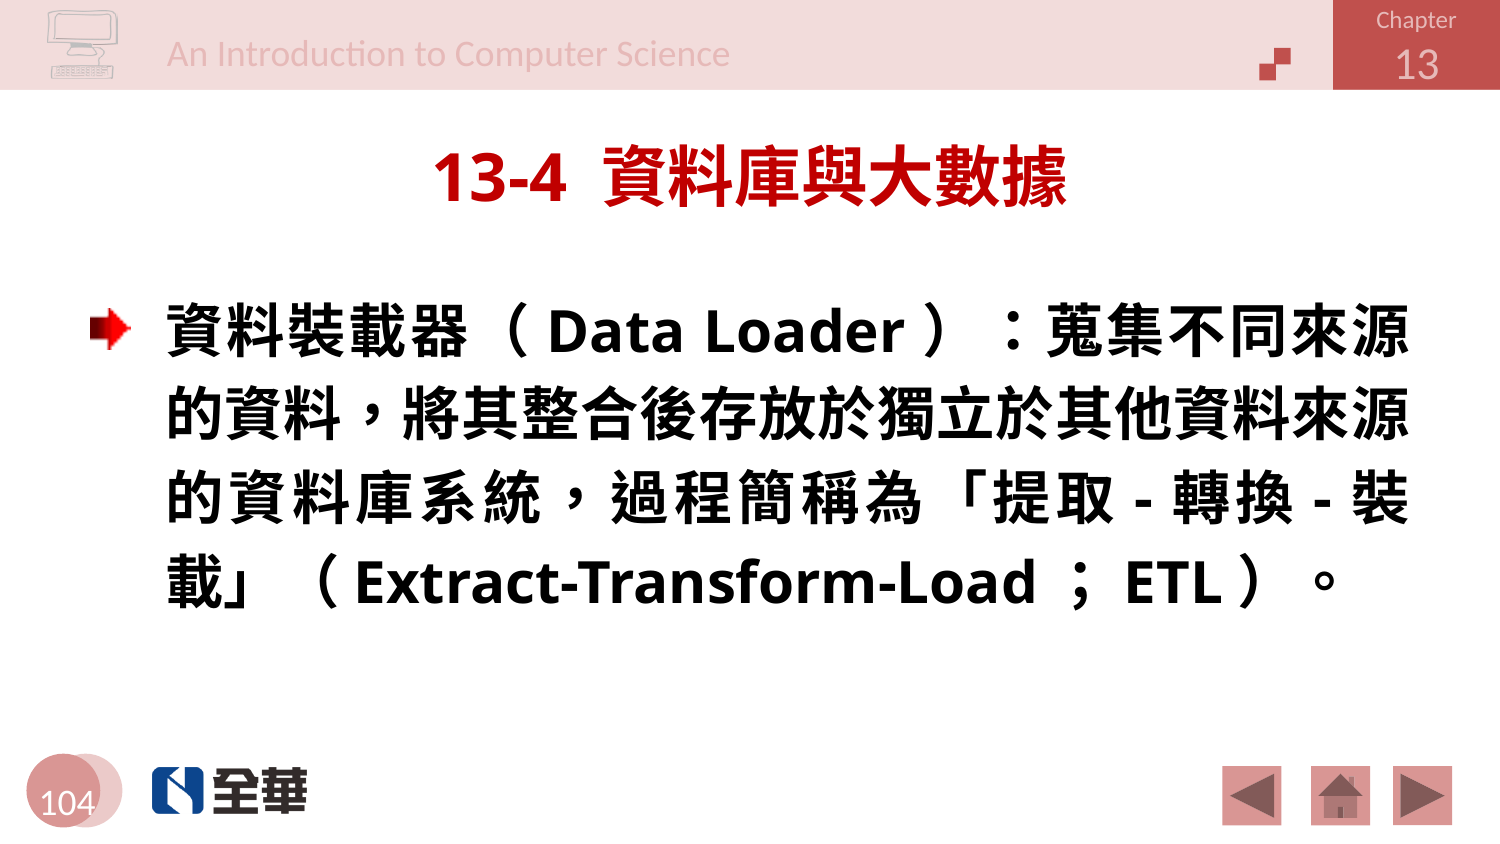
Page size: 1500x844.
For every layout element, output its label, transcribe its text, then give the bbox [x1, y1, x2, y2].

title 13-4 資料庫與大數據 [75, 104, 1425, 245]
picture [90, 308, 131, 350]
list 資料裝載器（Data Loader）：蒐集不同來源的資料，將其整合後存放於獨立於其他資料來源的資料庫系統，過程簡稱為「提取-轉換-裝載」（Extract-Transform-Load；ETL）。 [75, 272, 1425, 754]
picture [47, 10, 118, 79]
picture [152, 767, 307, 814]
